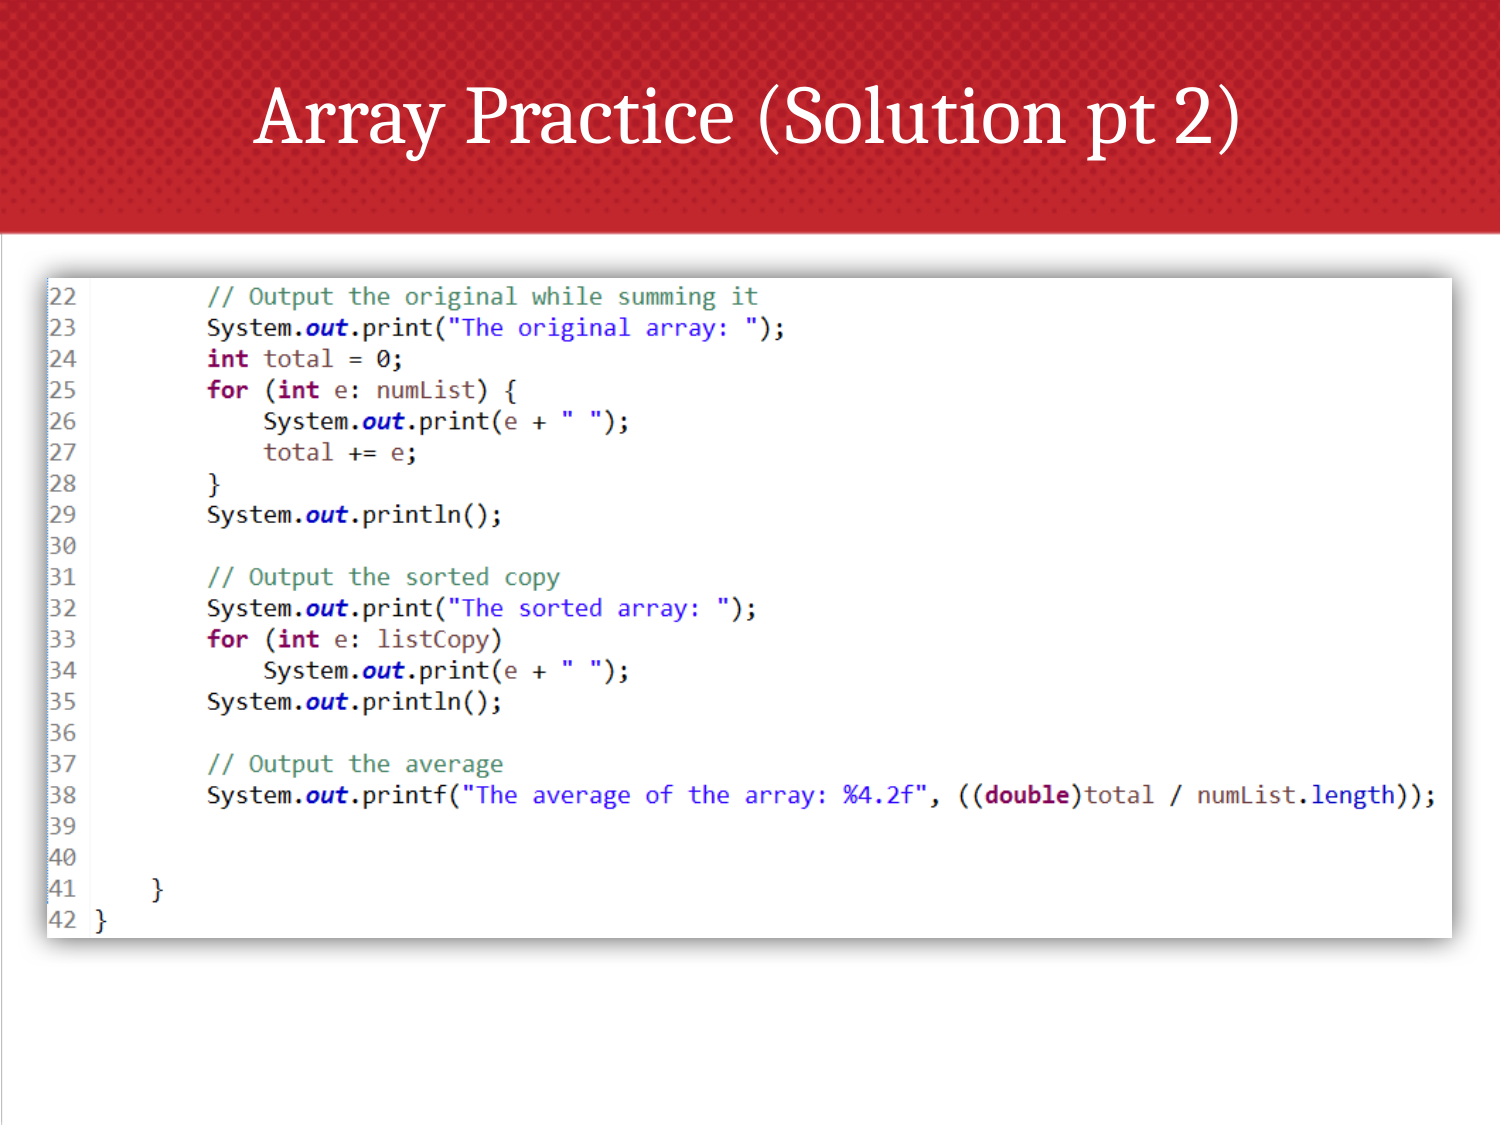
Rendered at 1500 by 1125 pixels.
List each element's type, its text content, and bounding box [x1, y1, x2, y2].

picture [0, 0, 1500, 1125]
title Array Practice (Solution pt 2) [75, 20, 1425, 200]
